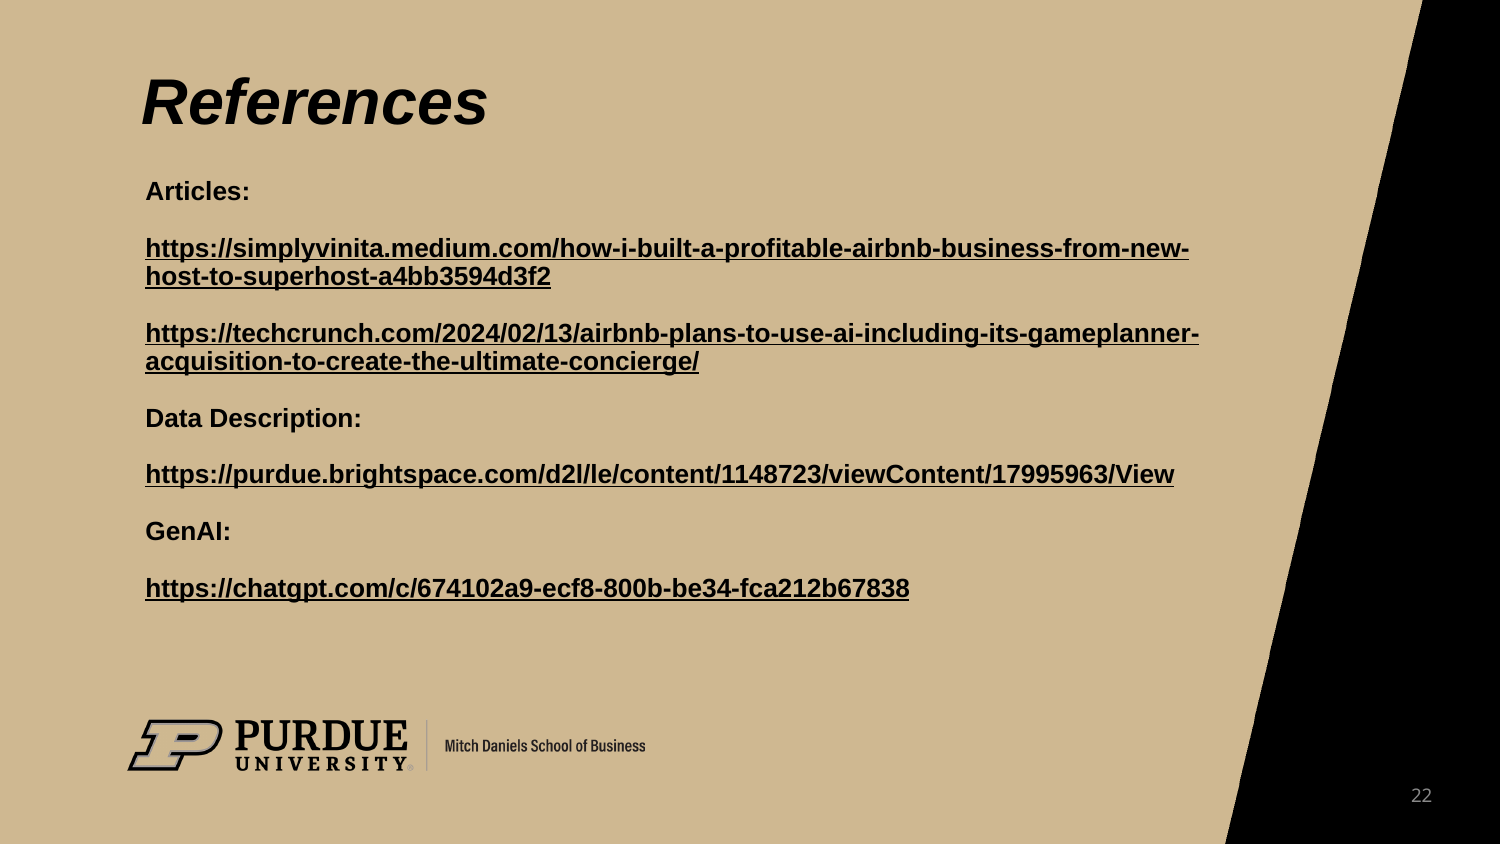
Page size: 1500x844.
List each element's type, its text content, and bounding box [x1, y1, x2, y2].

picture [1224, 0, 1500, 844]
slide_number ‹#› [1308, 773, 1444, 819]
picture [127, 717, 659, 774]
text_box Articles: https://simplyvinita.medium.com/how-i-built-a-profitable-airbnb-business-from-new-host-to-superhost-a4bb3594d3f2 https://techcrunch.com/2024/02/13/airbnb-plans-to-use-ai-including-its-gameplanner-acquisition-to-create-the-ultimate-concierge/ Data Description: https://purdue.brightspace.com/d2l/le/content/1148723/viewContent/17995963/View GenAI: https://chatgpt.com/c/674102a9-ecf8-800b-be34-fca212b67838 [130, 162, 1232, 676]
title References [130, 43, 759, 162]
